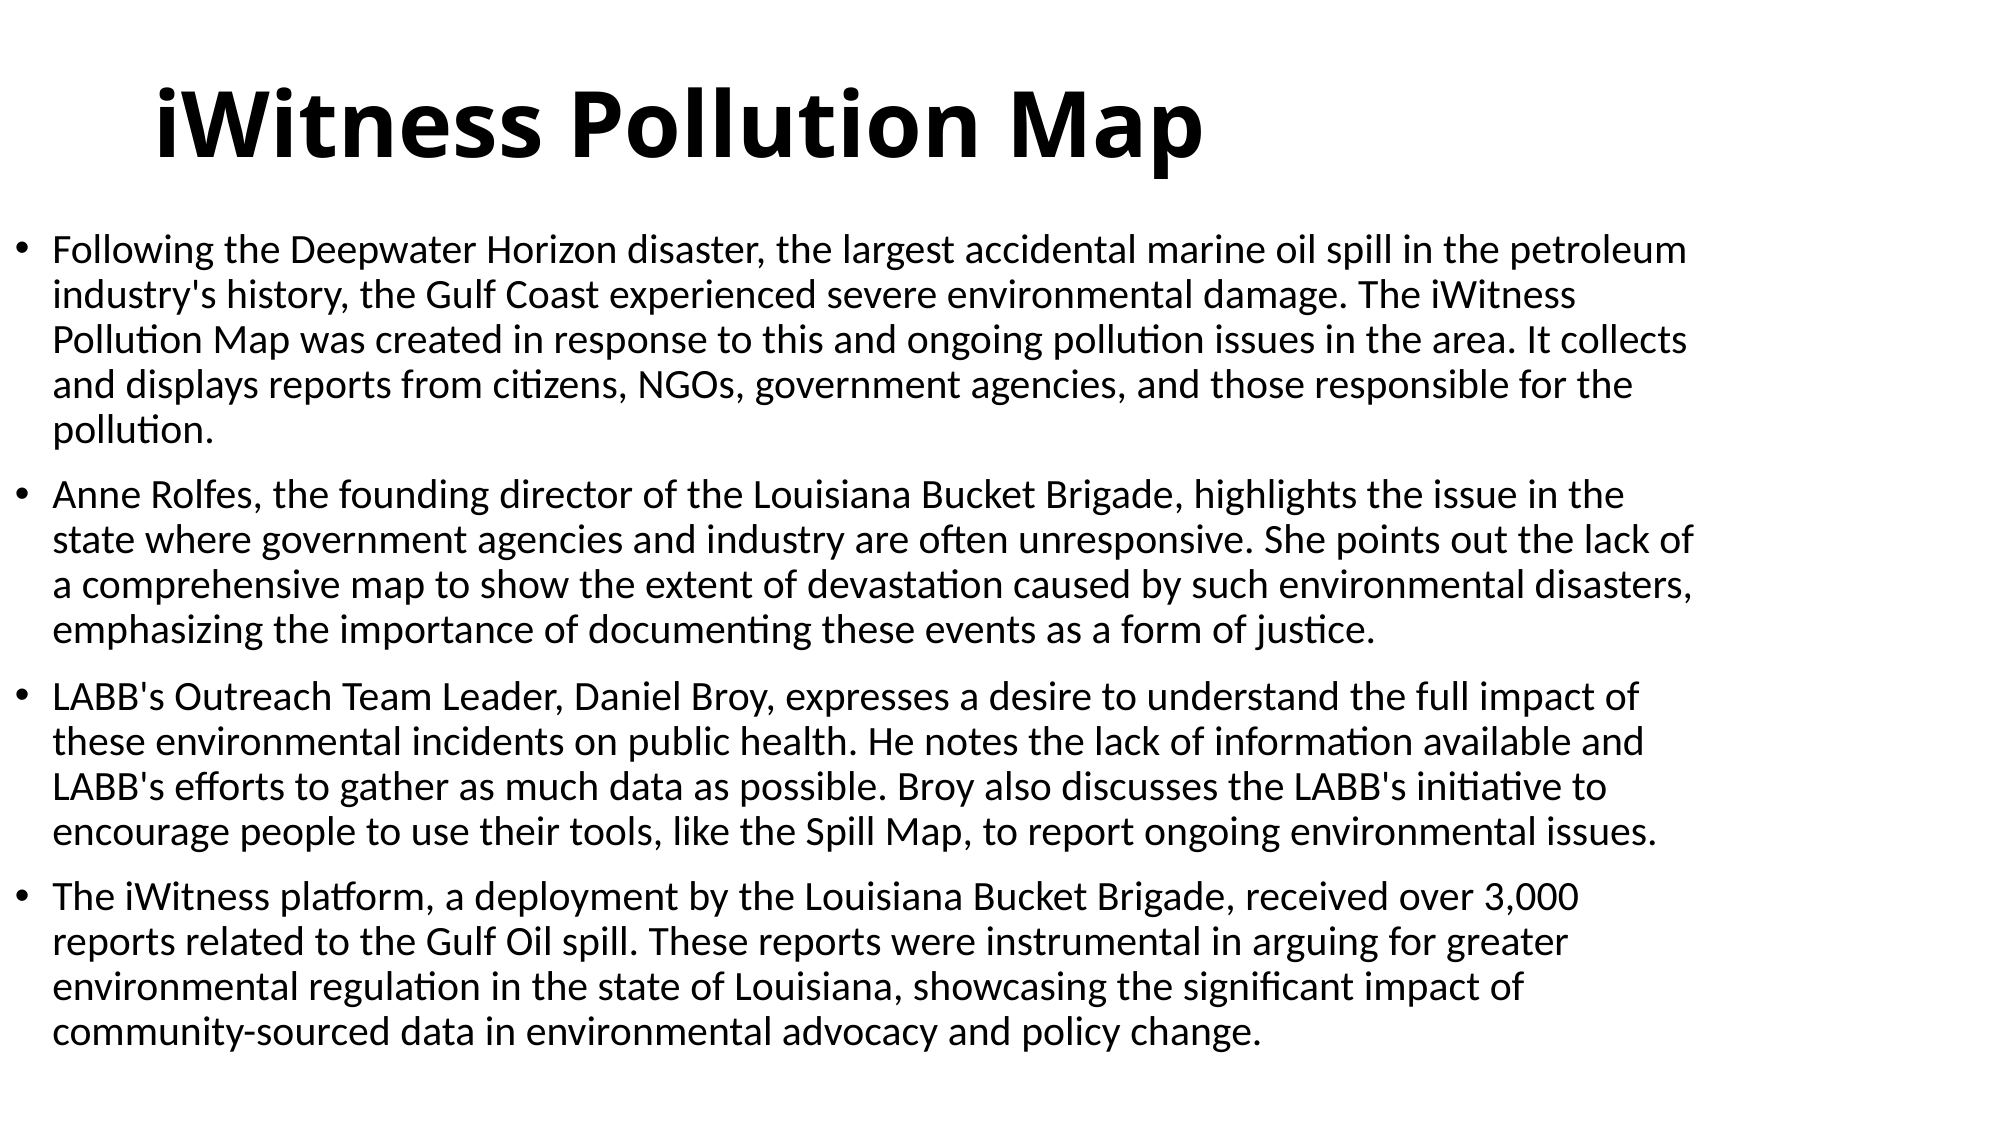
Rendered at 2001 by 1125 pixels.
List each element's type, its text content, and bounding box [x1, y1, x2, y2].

title iWitness Pollution Map [138, 19, 1864, 237]
list Following the Deepwater Horizon disaster, the largest accidental marine oil spill in the petroleum industry's history, the Gulf Coast experienced severe environmental damage. The iWitness Pollution Map was created in response to this and ongoing pollution issues in the area. It collects and displays reports from citizens, NGOs, government agencies, and those responsible for the pollution. Anne Rolfes, the founding director of the Louisiana Bucket Brigade, highlights the issue in the state where government agencies and industry are often unresponsive. She points out the lack of a comprehensive map to show the extent of devastation caused by such environmental disasters, emphasizing the importance of documenting these events as a form of justice. LABB's Outreach Team Leader, Daniel Broy, expresses a desire to understand the full impact of these environmental incidents on public health. He notes the lack of information available and LABB's efforts to gather as much data as possible. Broy also discusses the LABB's initiative to encourage people to use their tools, like the Spill Map, to report ongoing environmental issues. The iWitness platform, a deployment by the Louisiana Bucket Brigade, received over 3,000 reports related to the Gulf Oil spill. These reports were instrumental in arguing for greater environmental regulation in the state of Louisiana, showcasing the significant impact of community-sourced data in environmental advocacy and policy change. [0, 219, 1725, 934]
